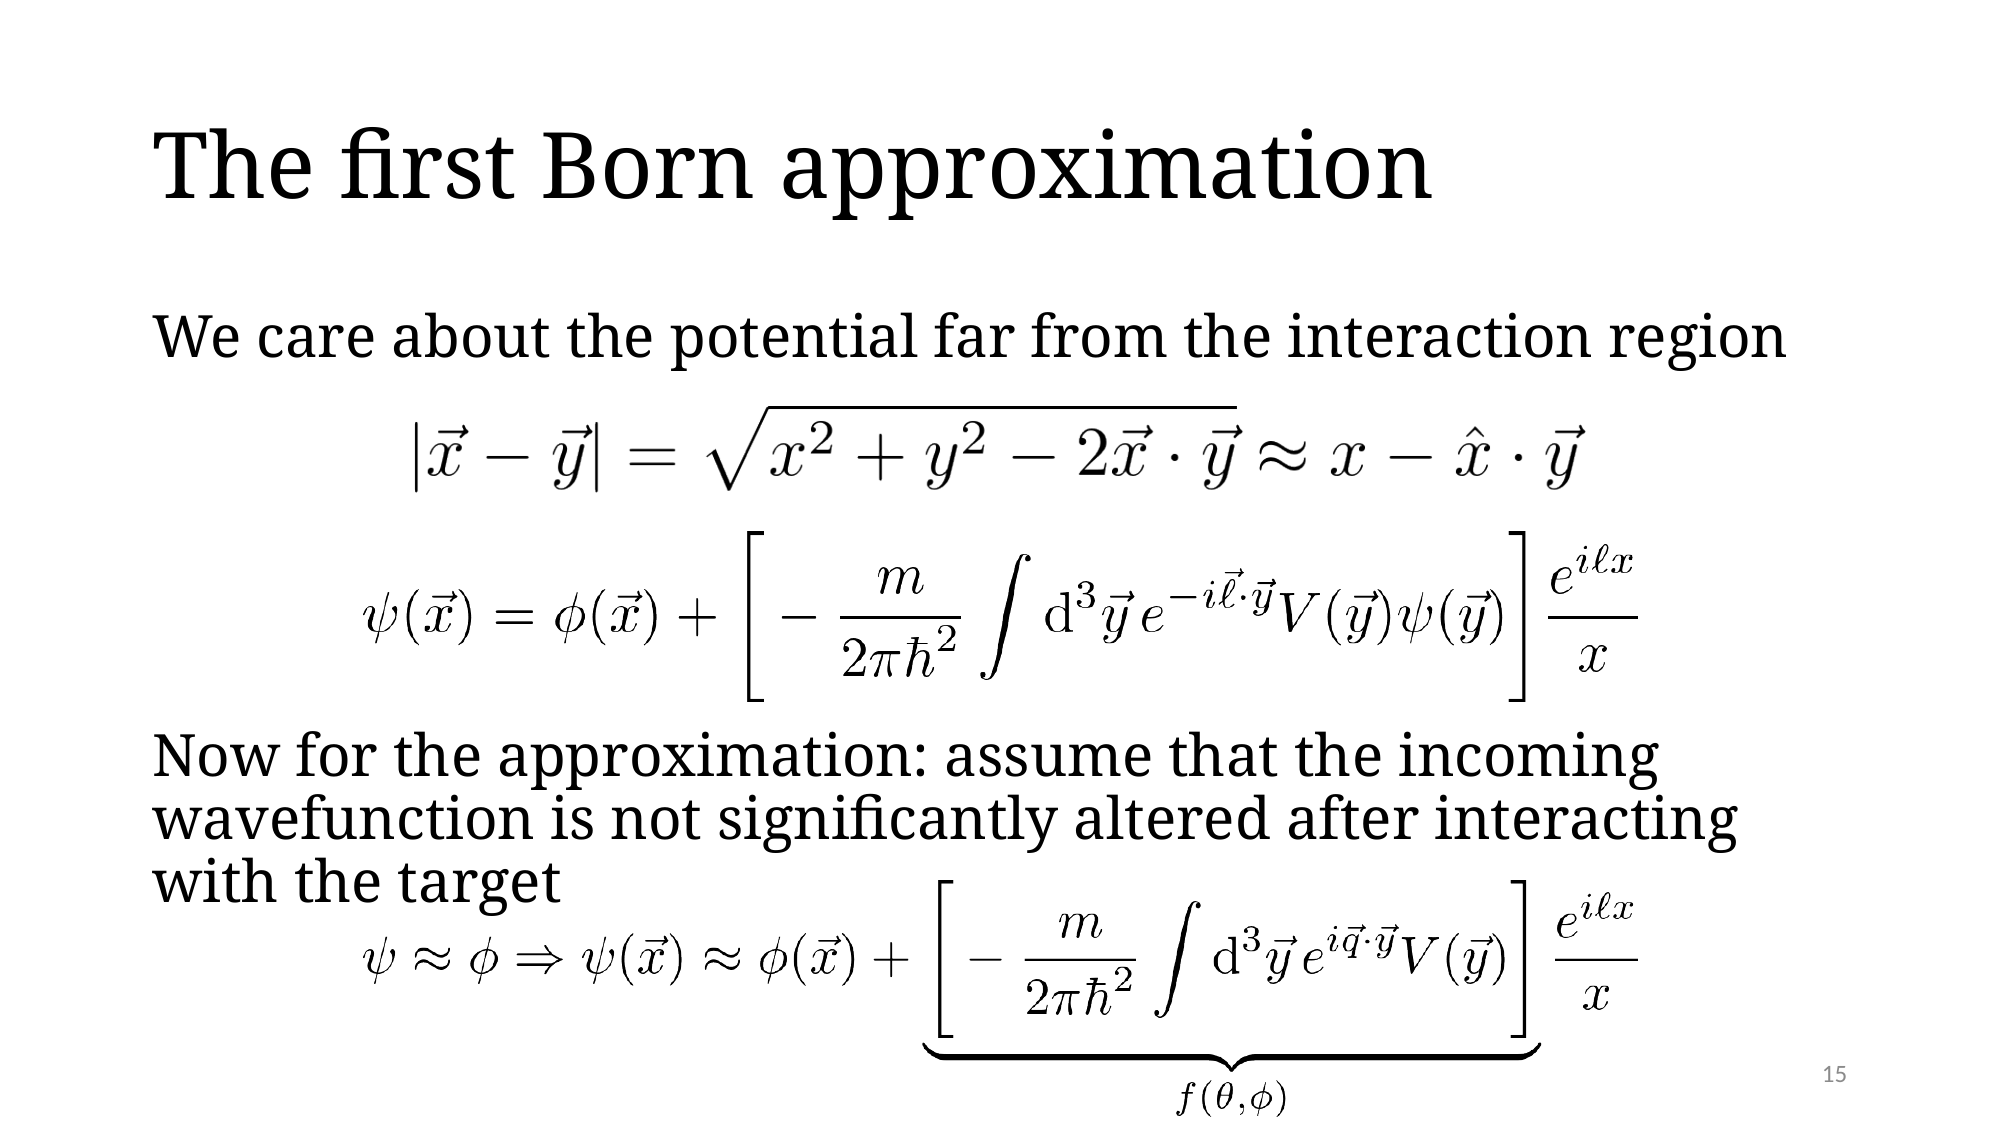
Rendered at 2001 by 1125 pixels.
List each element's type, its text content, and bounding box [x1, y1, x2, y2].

picture [362, 531, 1638, 702]
picture [414, 406, 1586, 493]
list We care about the potential far from the interaction region Now for the approximation: assume that the incoming wavefunction is not significantly altered after interacting with the target [137, 299, 1863, 1014]
slide_number 15 [1638, 1042, 1863, 1103]
picture [362, 880, 1638, 1117]
title The first Born approximation [137, 59, 1863, 278]
